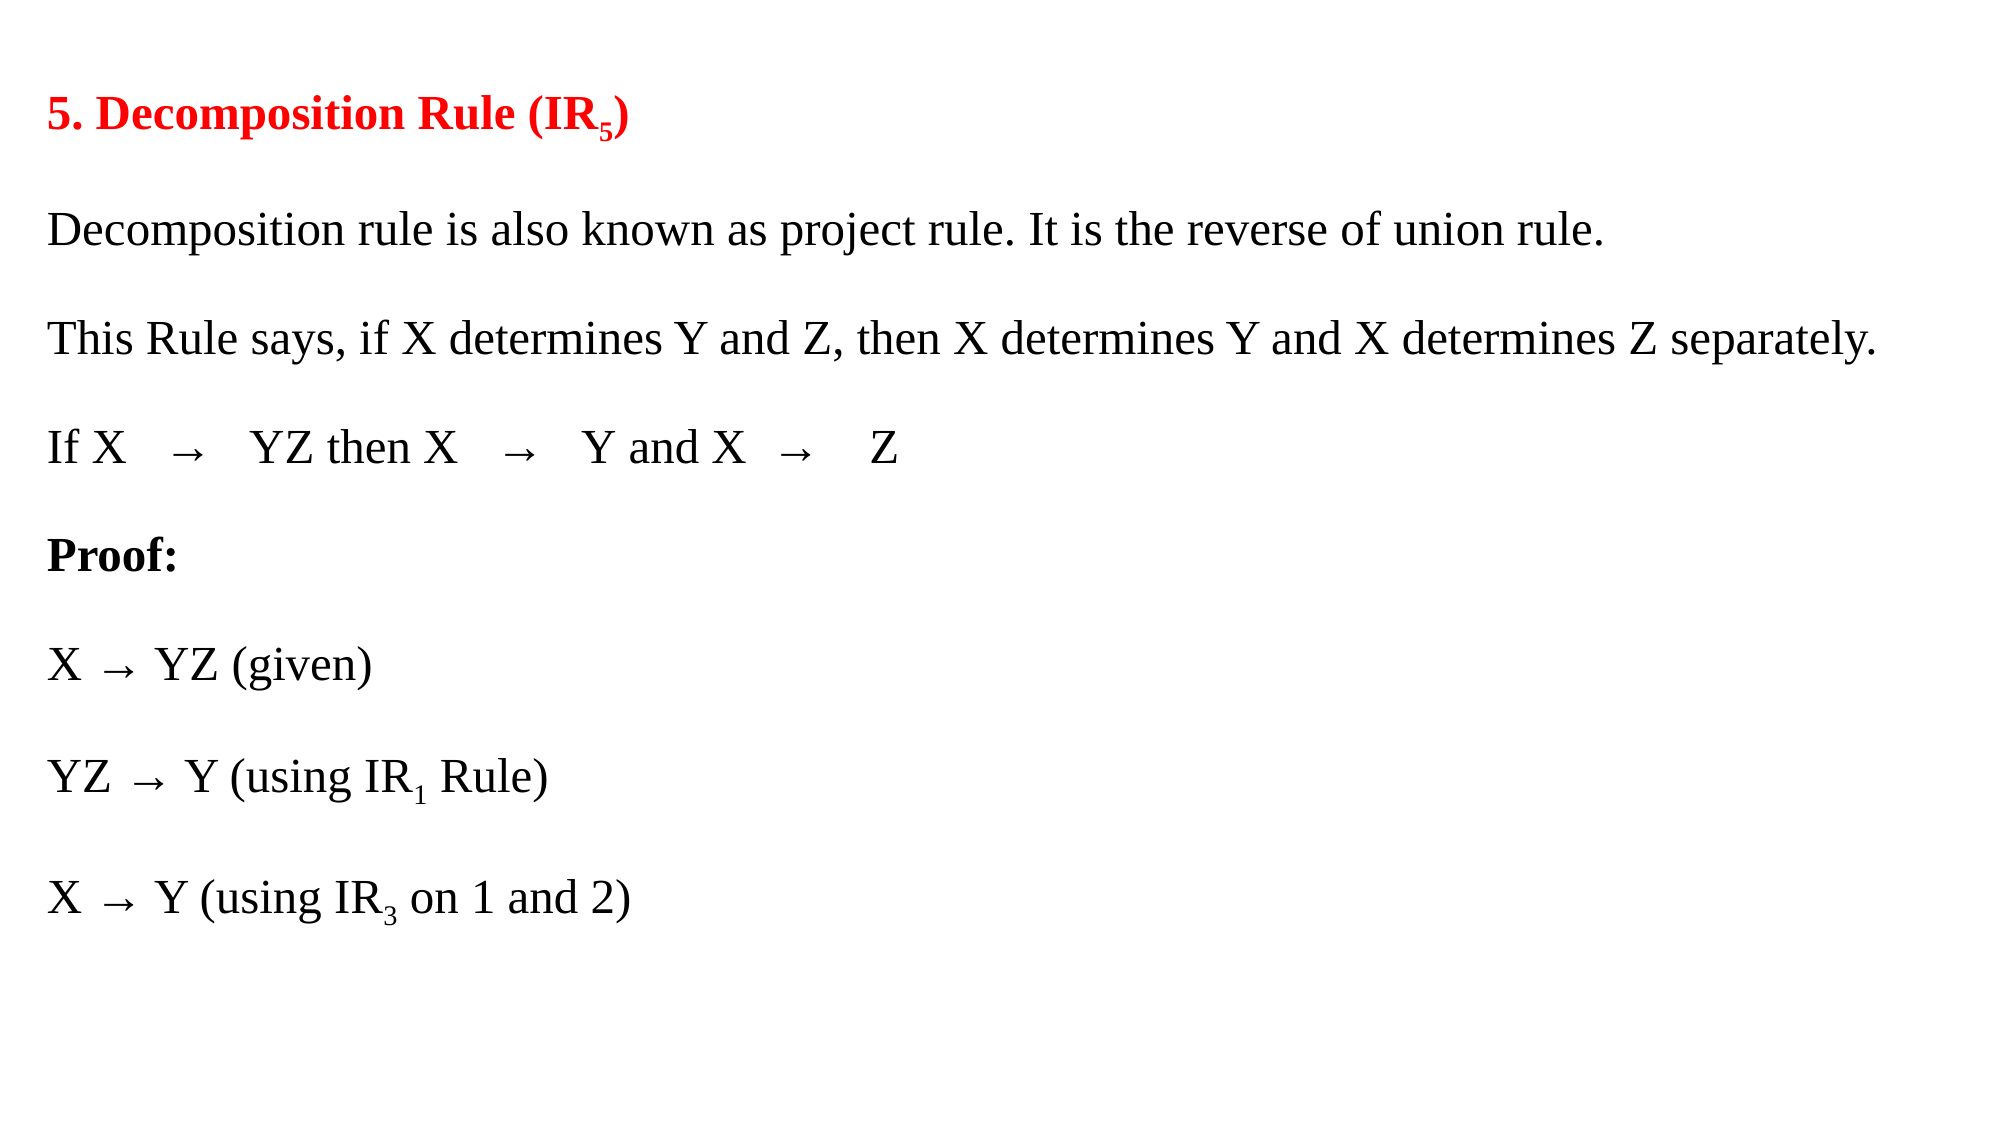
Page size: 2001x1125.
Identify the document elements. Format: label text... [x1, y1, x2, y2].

list 5. Decomposition Rule (IR5) Decomposition rule is also known as project rule. It is the reverse of union rule. This Rule says, if X determines Y and Z, then X determines Y and X determines Z separately. If X → YZ then X → Y and X → Z Proof: X → YZ (given) YZ → Y (using IR1 Rule) X → Y (using IR3 on 1 and 2) [31, 39, 1931, 1018]
